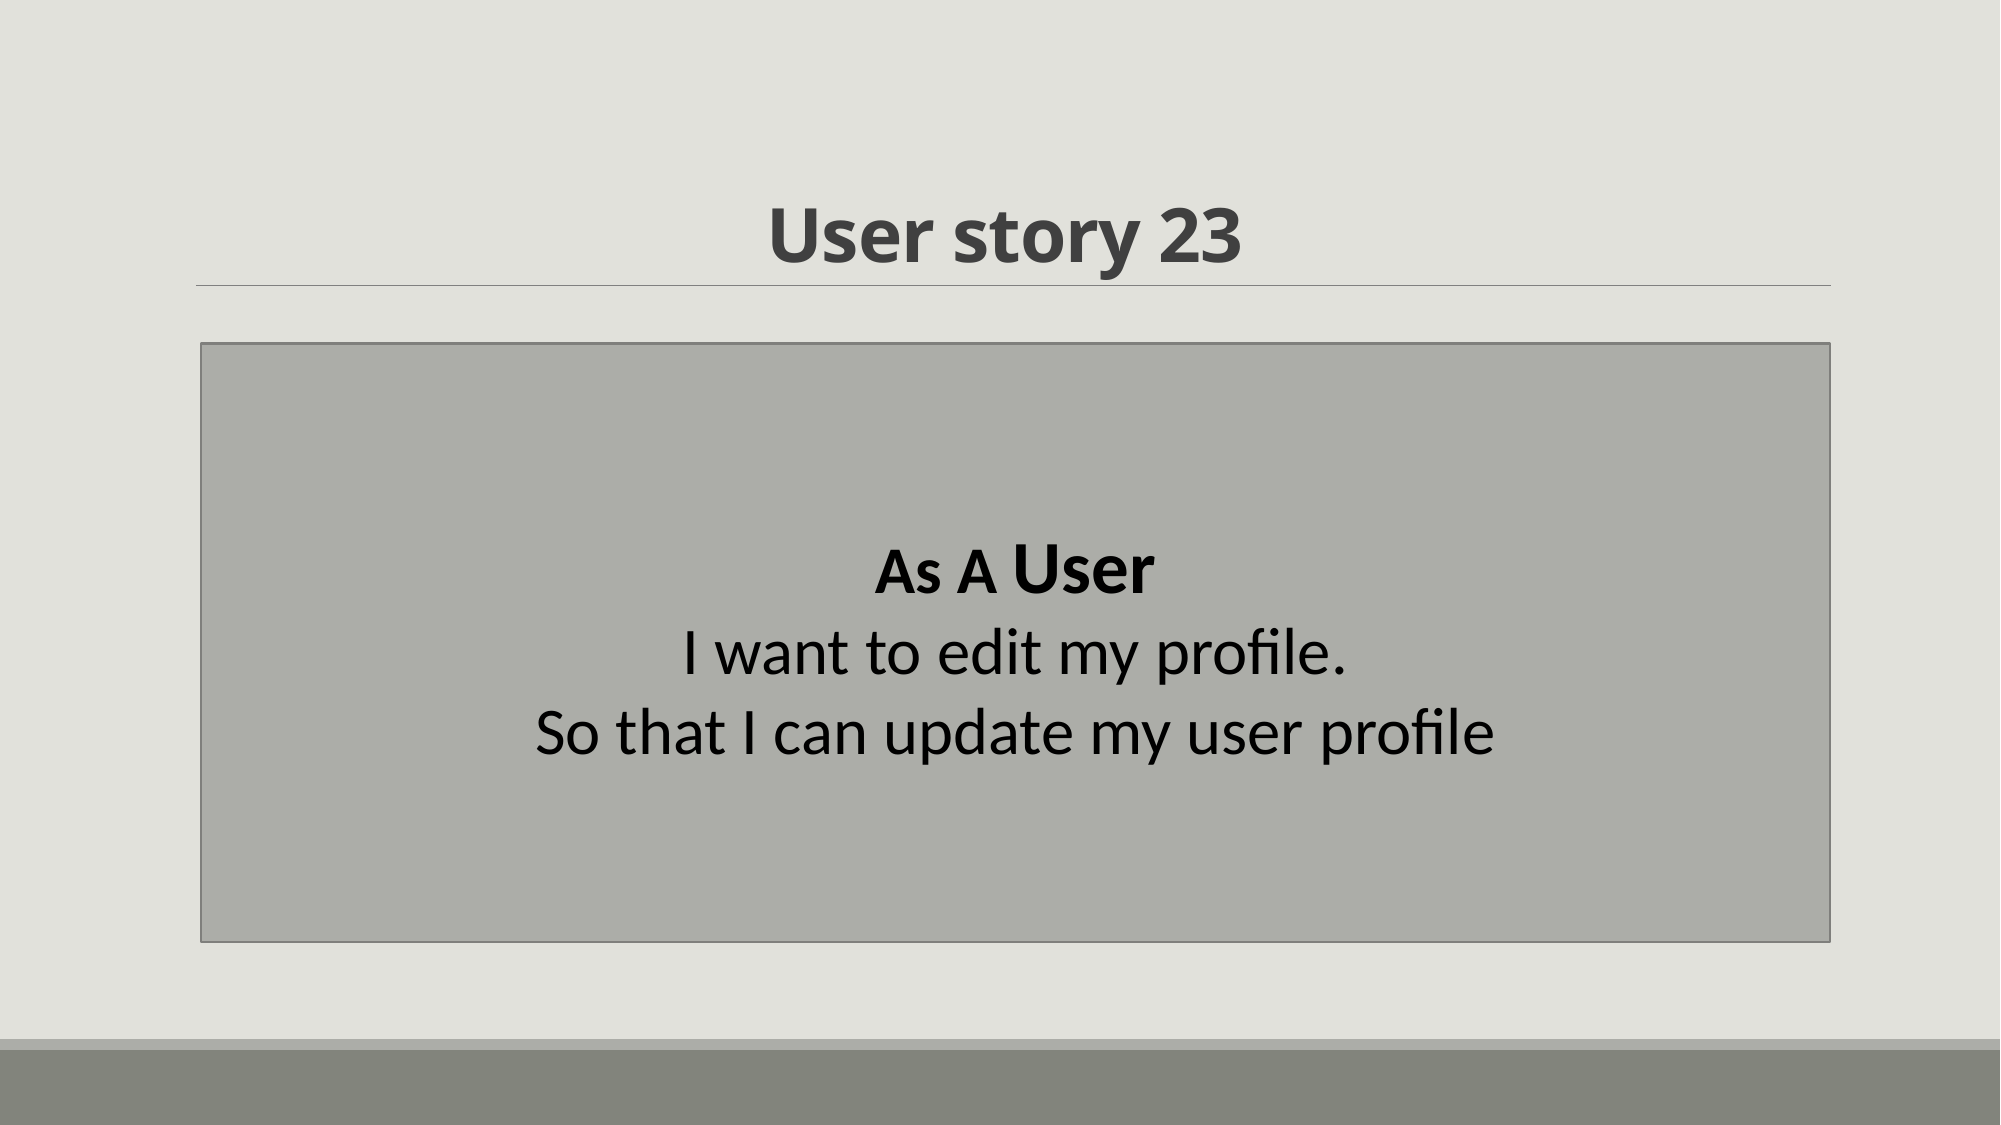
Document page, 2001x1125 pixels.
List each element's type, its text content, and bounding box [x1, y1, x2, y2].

title User story 23 [180, 47, 1830, 285]
text_box As A User I want to edit my profile. So that I can update my user profile [200, 342, 1831, 943]
